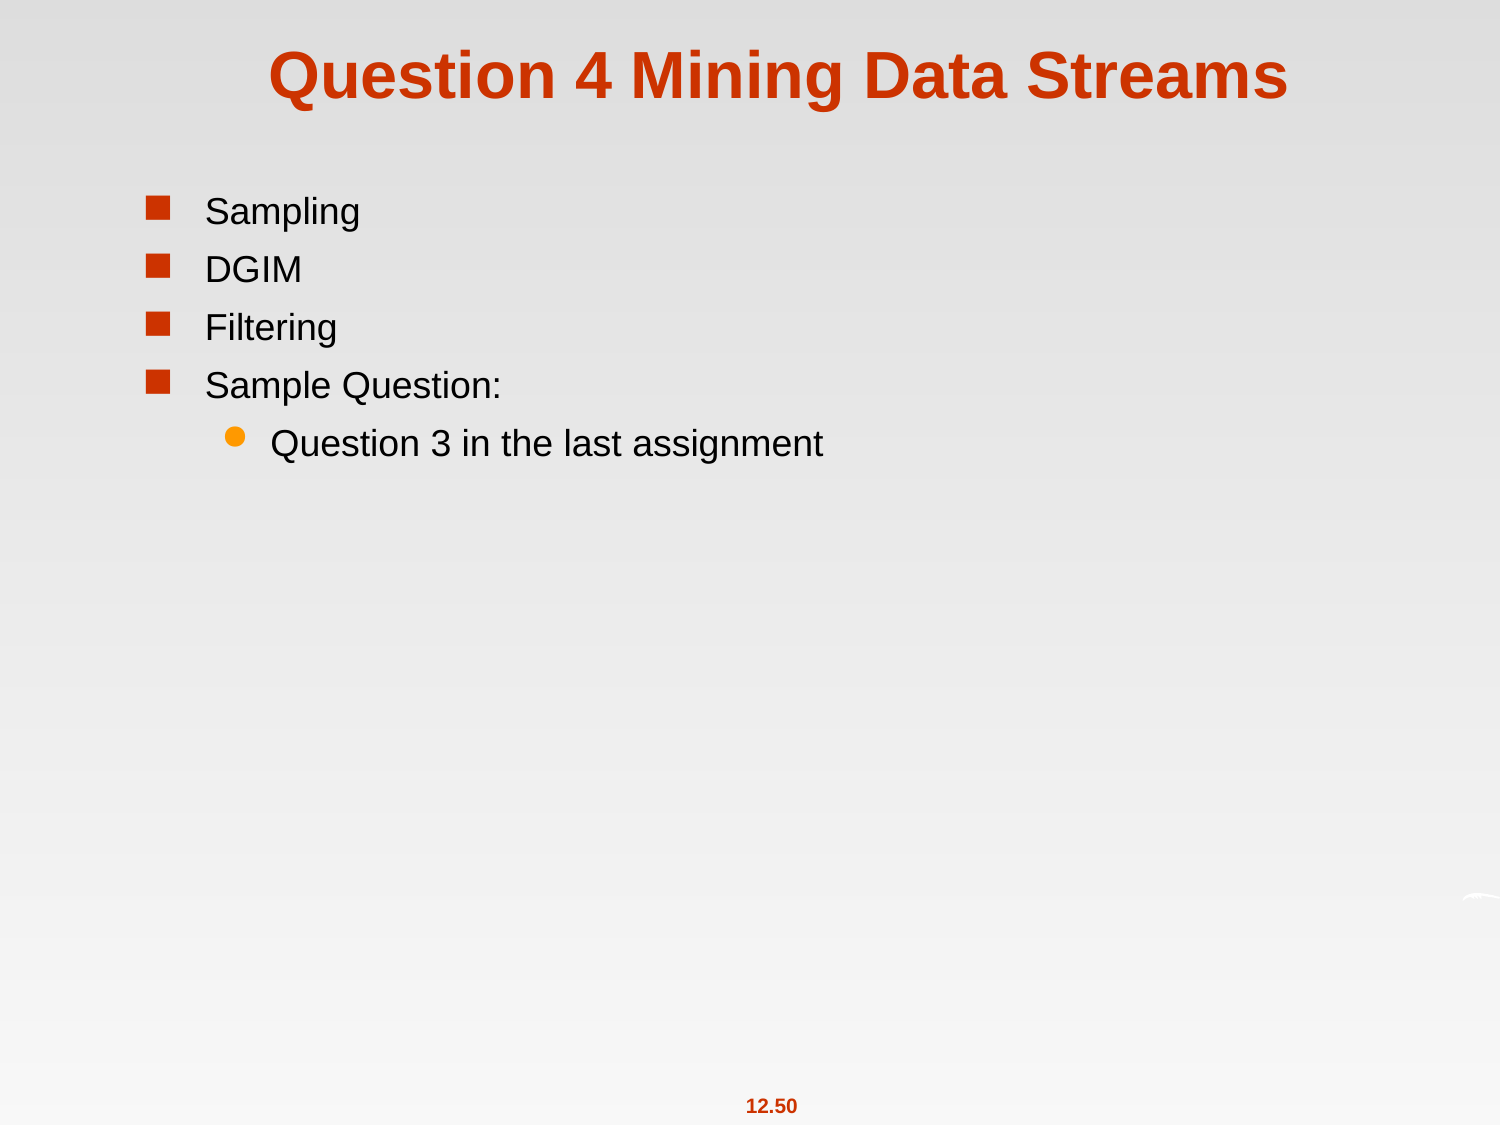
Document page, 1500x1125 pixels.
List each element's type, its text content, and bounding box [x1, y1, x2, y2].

list Sampling DGIM Filtering Sample Question: Question 3 in the last assignment [133, 179, 1391, 984]
title Question 4 Mining Data Streams [126, 19, 1451, 120]
